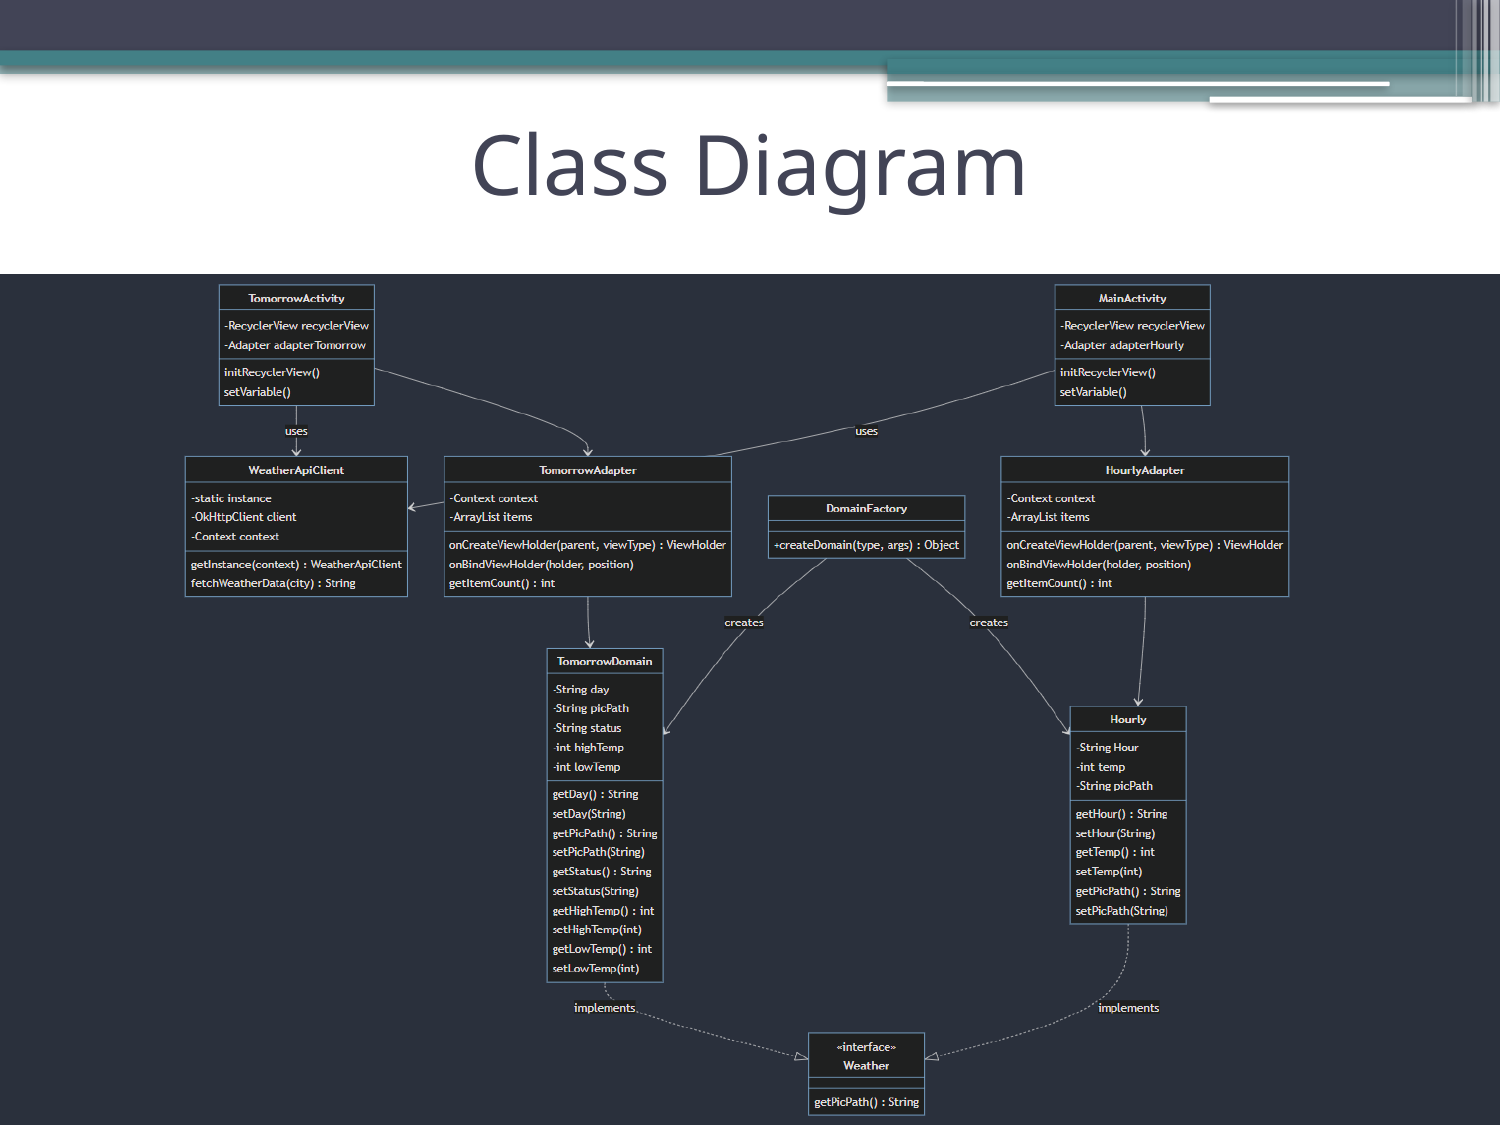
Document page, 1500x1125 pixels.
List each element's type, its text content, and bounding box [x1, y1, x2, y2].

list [0, 274, 1500, 1125]
title Class Diagram [75, 75, 1425, 250]
